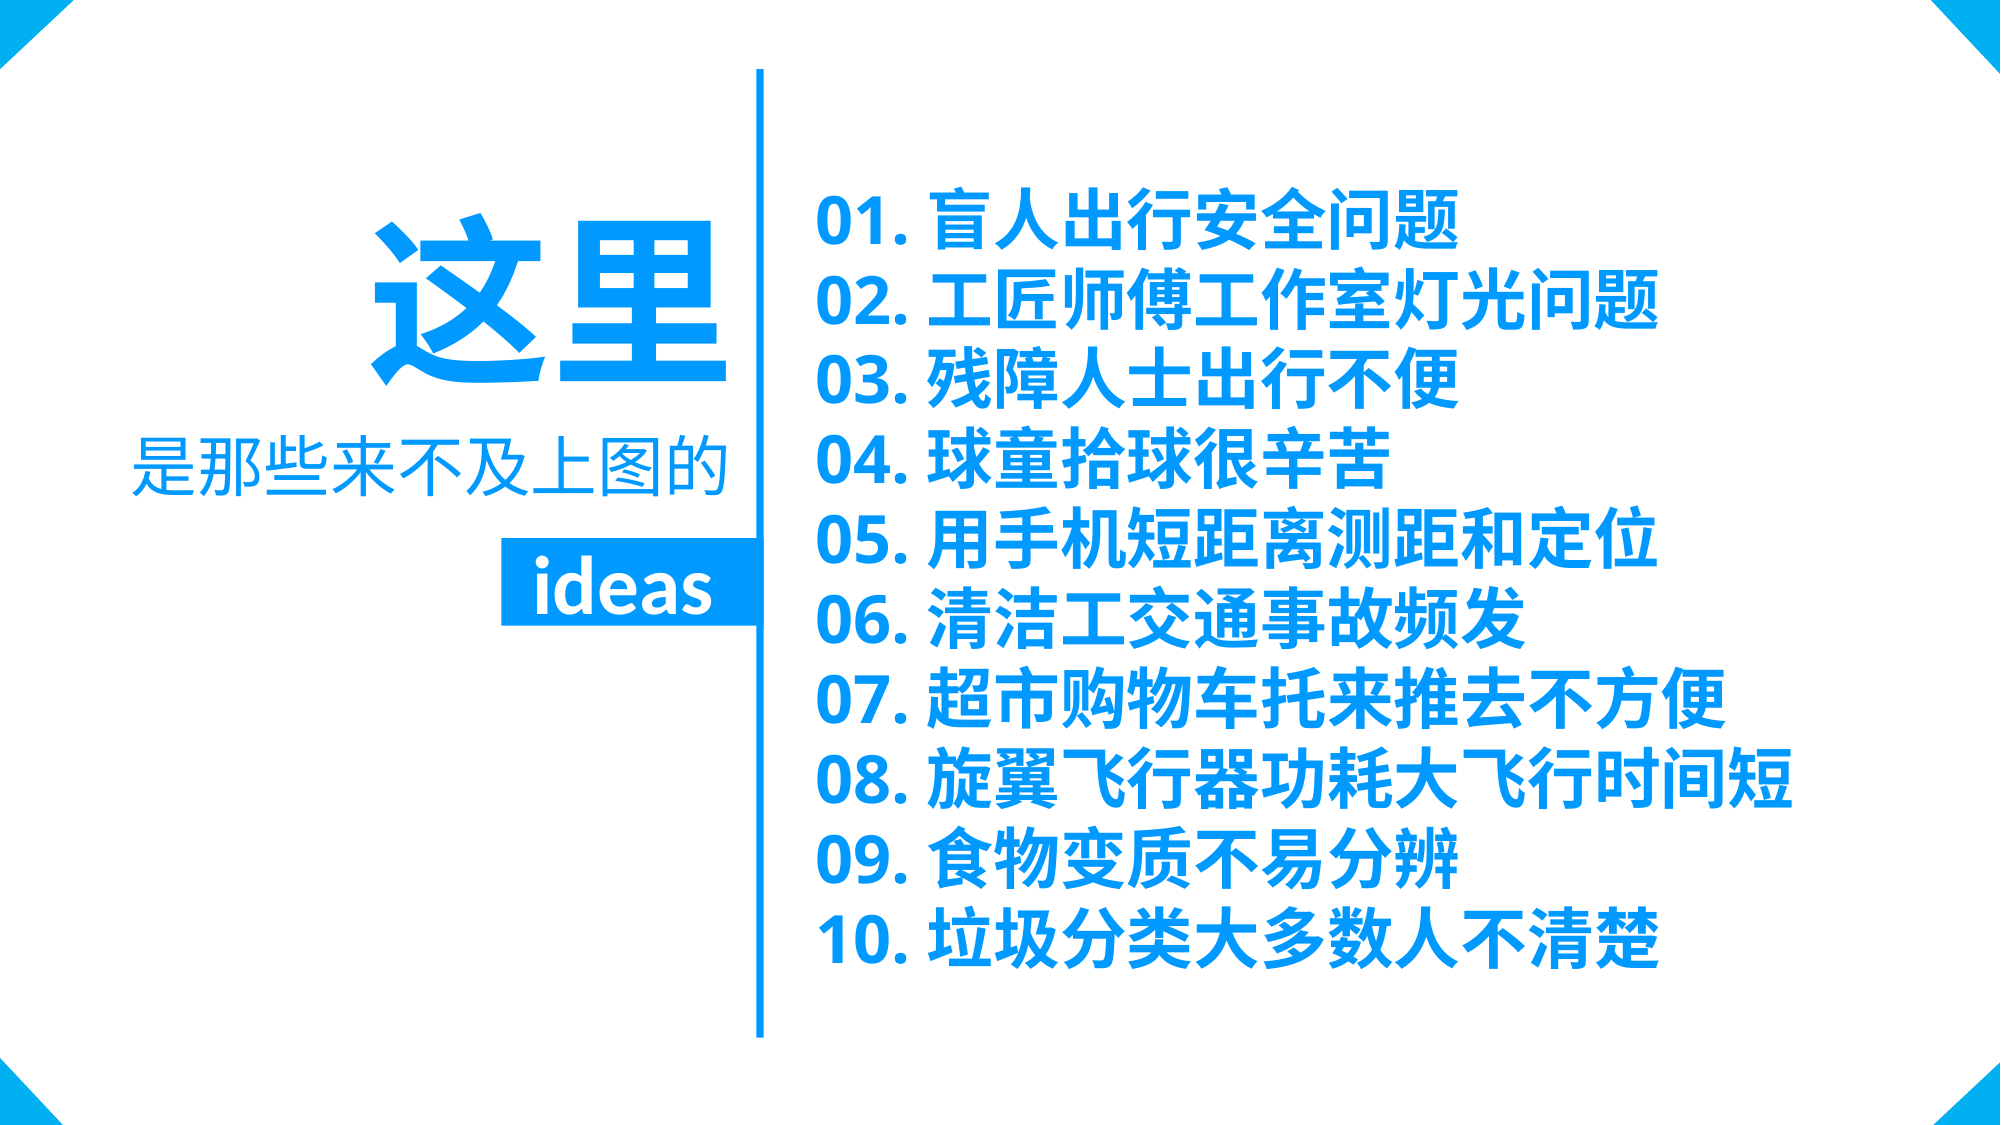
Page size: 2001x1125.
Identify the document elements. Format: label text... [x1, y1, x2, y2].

text_box [0, 1056, 65, 1125]
text_box [1931, 1061, 2000, 1125]
text_box 是那些来不及上图的 [115, 417, 757, 513]
text_box 01.盲人出行安全问题 02.工匠师傅工作室灯光问题 03.残障人士出行不便 04.球童拾球很辛苦 05.用手机短距离测距和定位 06.清洁工交通事故频发 07.超市购物车托来推去不方便 08.旋翼飞行器功耗大飞行时间短 09.食物变质不易分辨 10.垃圾分类大多数人不清楚 [800, 170, 1976, 985]
text_box [0, 0, 76, 71]
text_box ideas [517, 523, 748, 639]
text_box [500, 537, 517, 627]
text_box [748, 537, 765, 627]
text_box [755, 627, 765, 1039]
text_box [1929, 0, 2000, 76]
text_box [755, 68, 765, 537]
text_box 这里 [353, 180, 757, 415]
